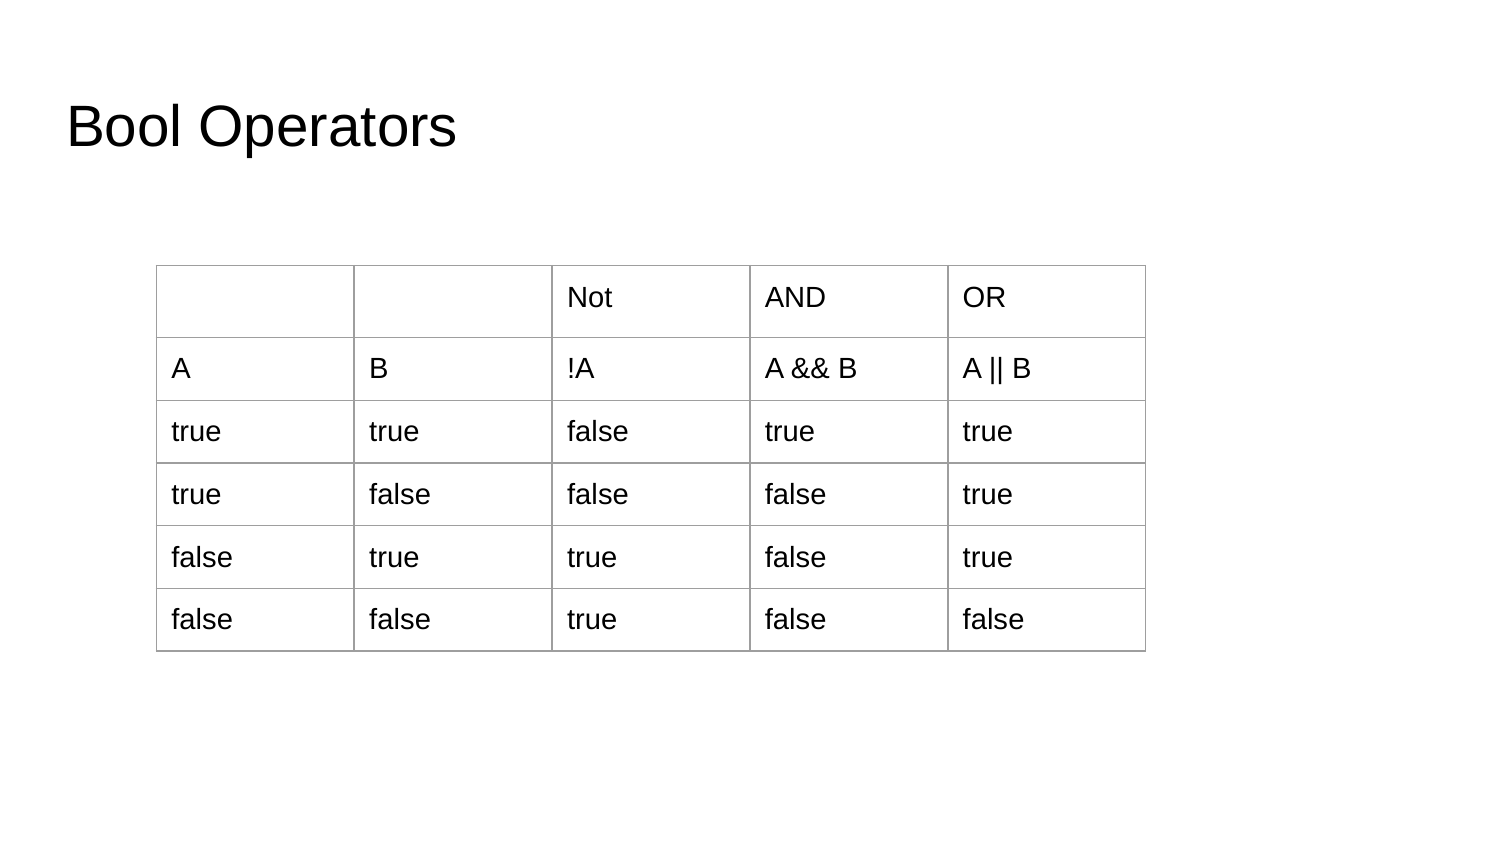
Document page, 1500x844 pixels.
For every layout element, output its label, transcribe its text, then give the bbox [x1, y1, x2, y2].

table_cell true [355, 526, 551, 588]
table_cell false [751, 589, 947, 650]
table_cell true [553, 526, 749, 588]
table_cell false [751, 526, 947, 588]
table_cell A || B [949, 338, 1145, 400]
table_header AND [751, 266, 947, 337]
table_header Not [553, 266, 749, 337]
title Bool Operators [51, 72, 1449, 167]
table_cell true [553, 589, 749, 650]
table_header OR [949, 266, 1145, 337]
table_cell false [157, 526, 353, 588]
table_header [355, 266, 551, 337]
table_cell false [355, 589, 551, 650]
table_cell false [751, 464, 947, 525]
table_cell false [553, 401, 749, 462]
table_cell A [157, 338, 353, 400]
table_header [157, 266, 353, 337]
table_cell false [157, 589, 353, 650]
table_cell false [355, 464, 551, 525]
table_cell !A [553, 338, 749, 400]
table_cell false [553, 464, 749, 525]
table_cell true [949, 526, 1145, 588]
table_cell true [355, 401, 551, 462]
table_cell true [157, 464, 353, 525]
table_cell B [355, 338, 551, 400]
table_cell A && B [751, 338, 947, 400]
table_cell true [751, 401, 947, 462]
table_cell true [949, 464, 1145, 525]
table_cell true [157, 401, 353, 462]
table_cell true [949, 401, 1145, 462]
table_cell false [949, 589, 1145, 650]
